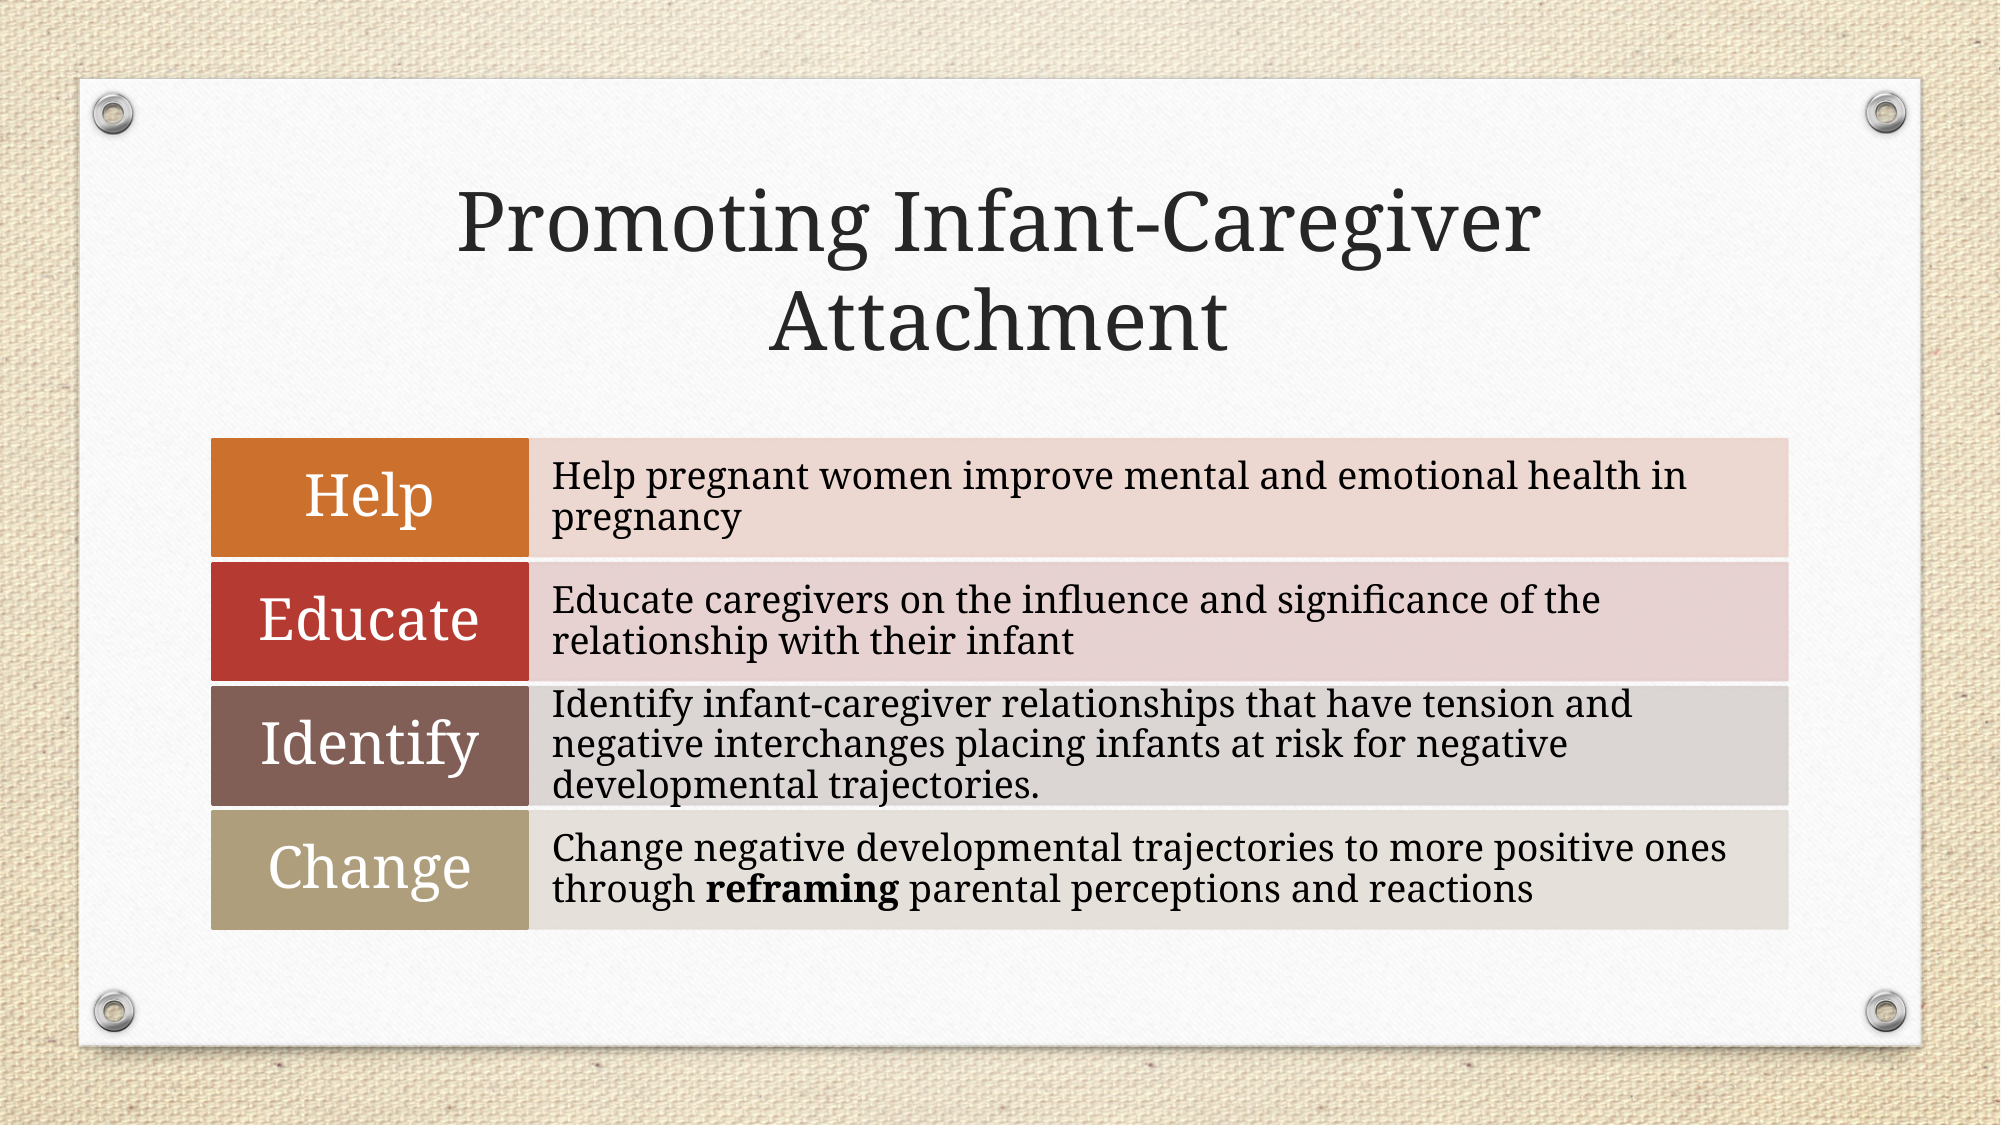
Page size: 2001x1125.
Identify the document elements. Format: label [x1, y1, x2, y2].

picture [0, 0, 2001, 1125]
text_box [212, 438, 1788, 929]
